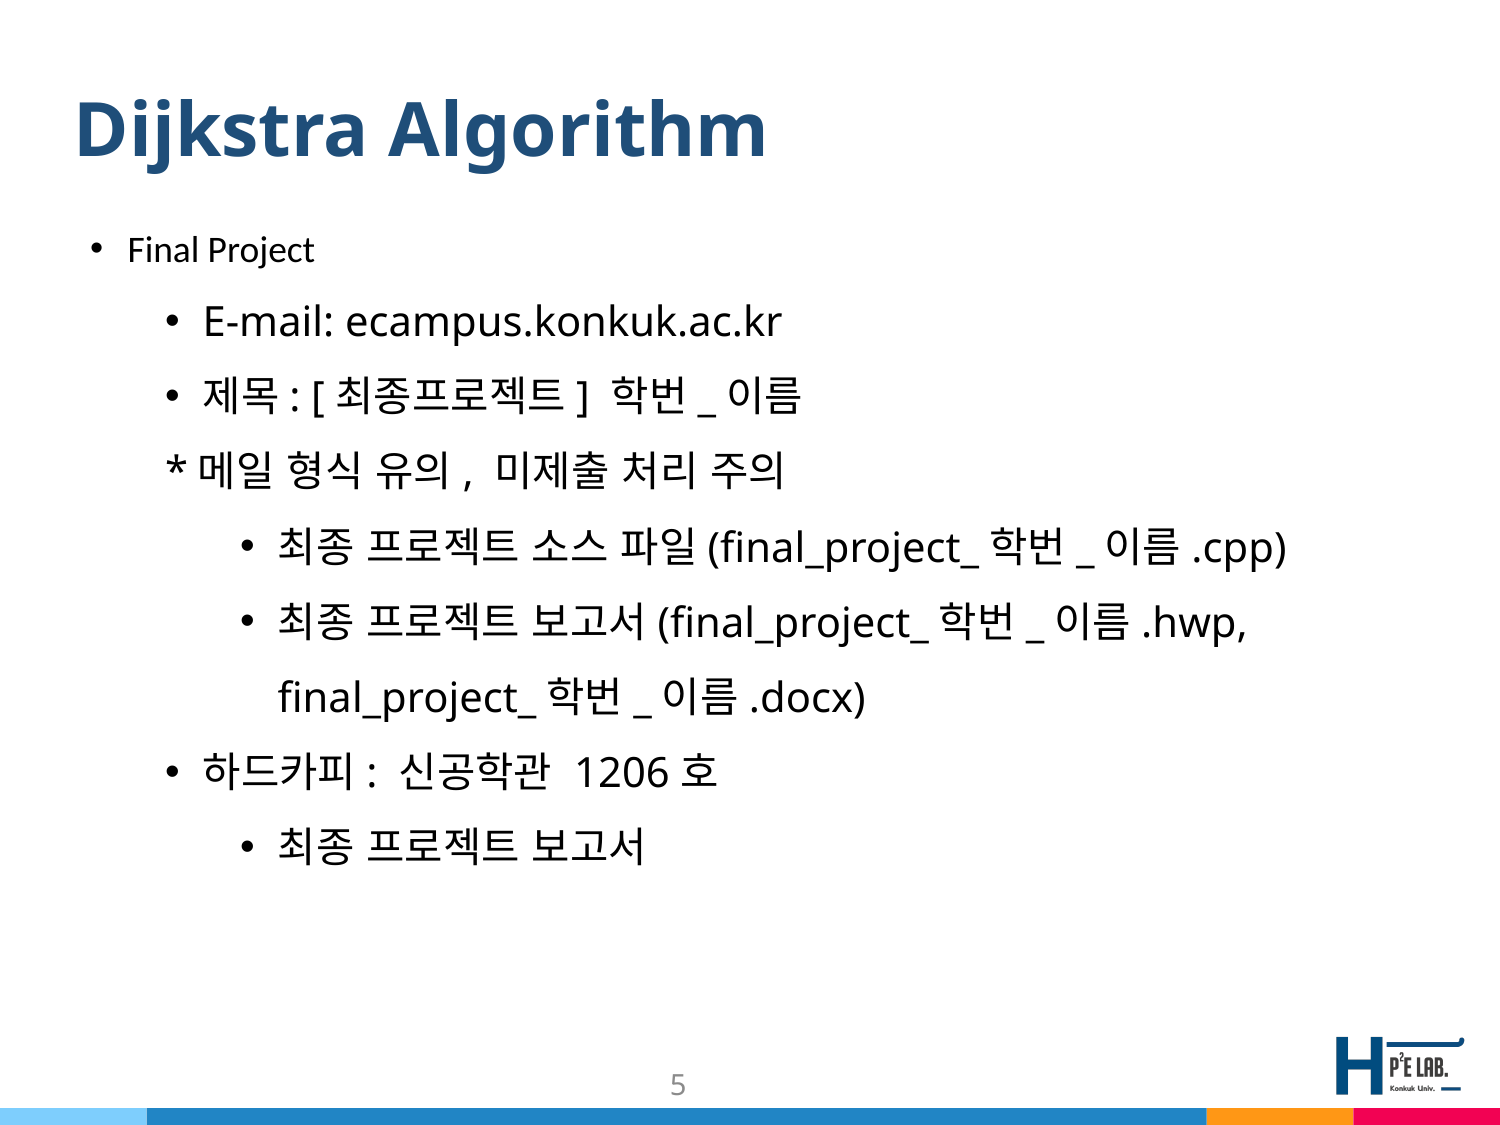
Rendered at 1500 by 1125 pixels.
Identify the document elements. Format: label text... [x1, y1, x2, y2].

picture [1386, 1033, 1478, 1096]
text_box Dijkstra Algorithm [59, 0, 1457, 188]
slide_number 5 [509, 1056, 847, 1116]
picture [1328, 1055, 1385, 1100]
text_box Final Project E-mail: ecampus.konkuk.ac.kr 제목: [최종프로젝트] 학번_이름 *메일 형식 유의, 미제출 처리 주의 최종 프로젝트 소스 파일(final_project_학번_이름.cpp) 최종 프로젝트 보고서(final_project_학번_이름.hwp, final_project_학번_이름.docx) 하드카피: 신공학관 1206호 최종 프로젝트 보고서 [74, 187, 1425, 1055]
